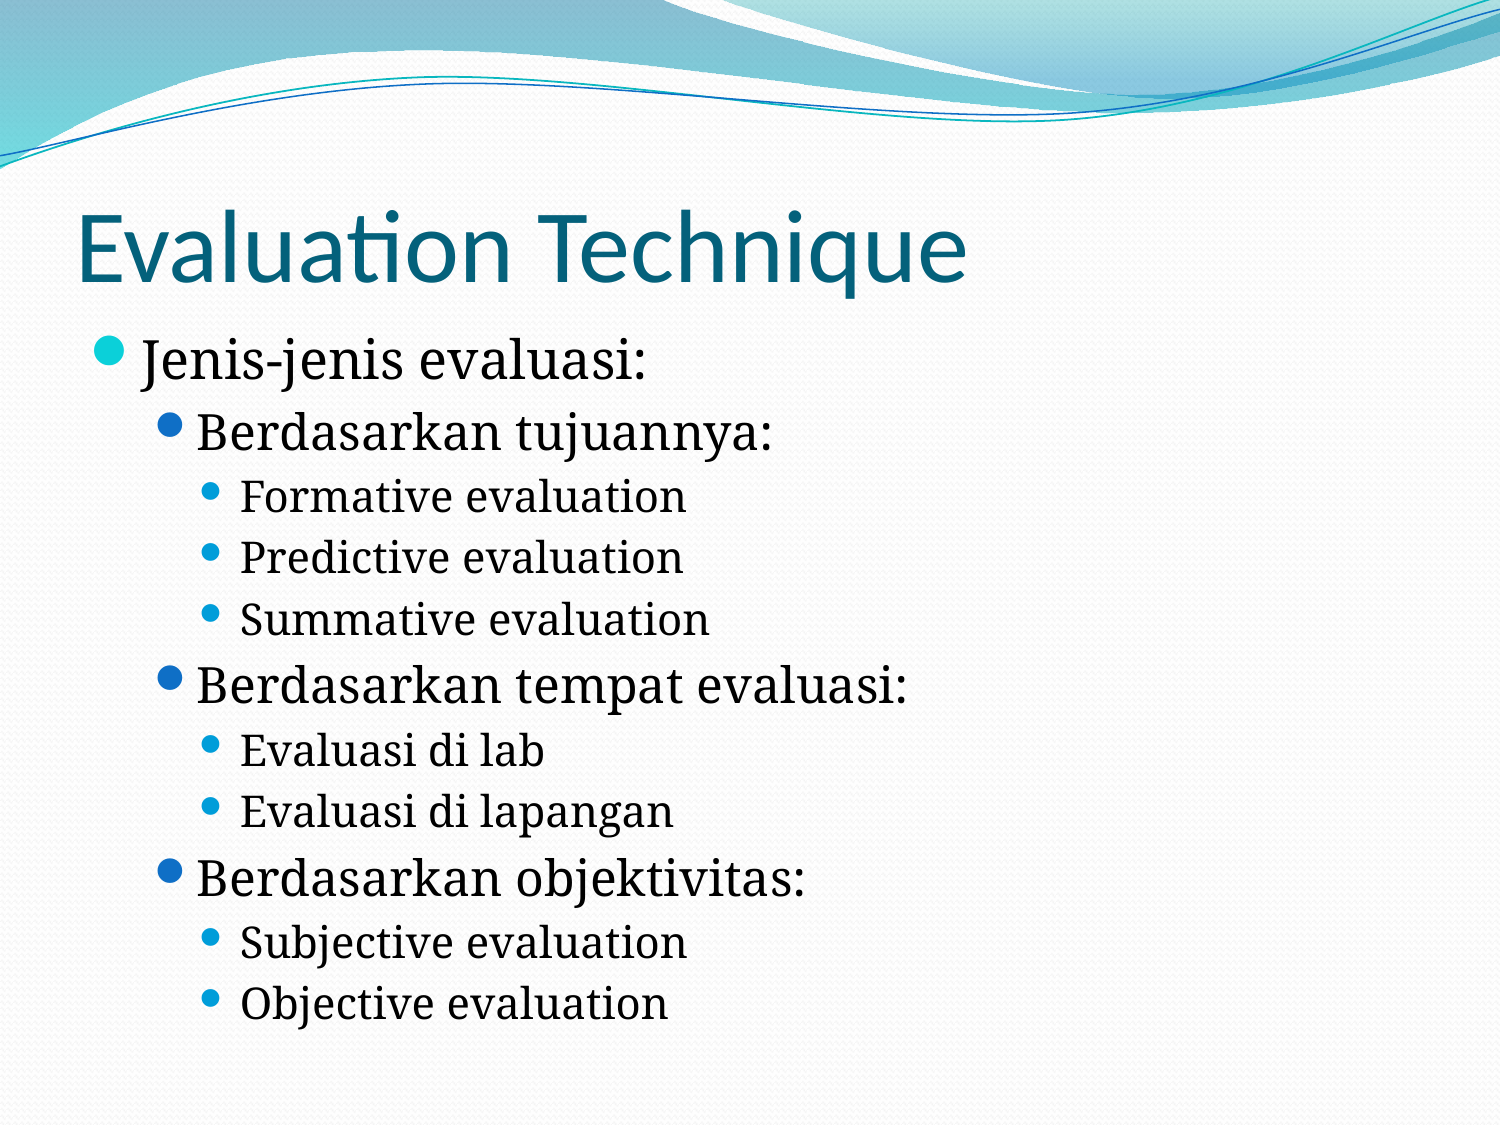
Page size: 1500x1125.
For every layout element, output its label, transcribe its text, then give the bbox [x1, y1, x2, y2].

list Jenis-jenis evaluasi: Berdasarkan tujuannya: Formative evaluation Predictive evaluation Summative evaluation Berdasarkan tempat evaluasi: Evaluasi di lab Evaluasi di lapangan Berdasarkan objektivitas: Subjective evaluation Objective evaluation [75, 317, 1425, 1125]
title Evaluation Technique [75, 115, 1425, 303]
